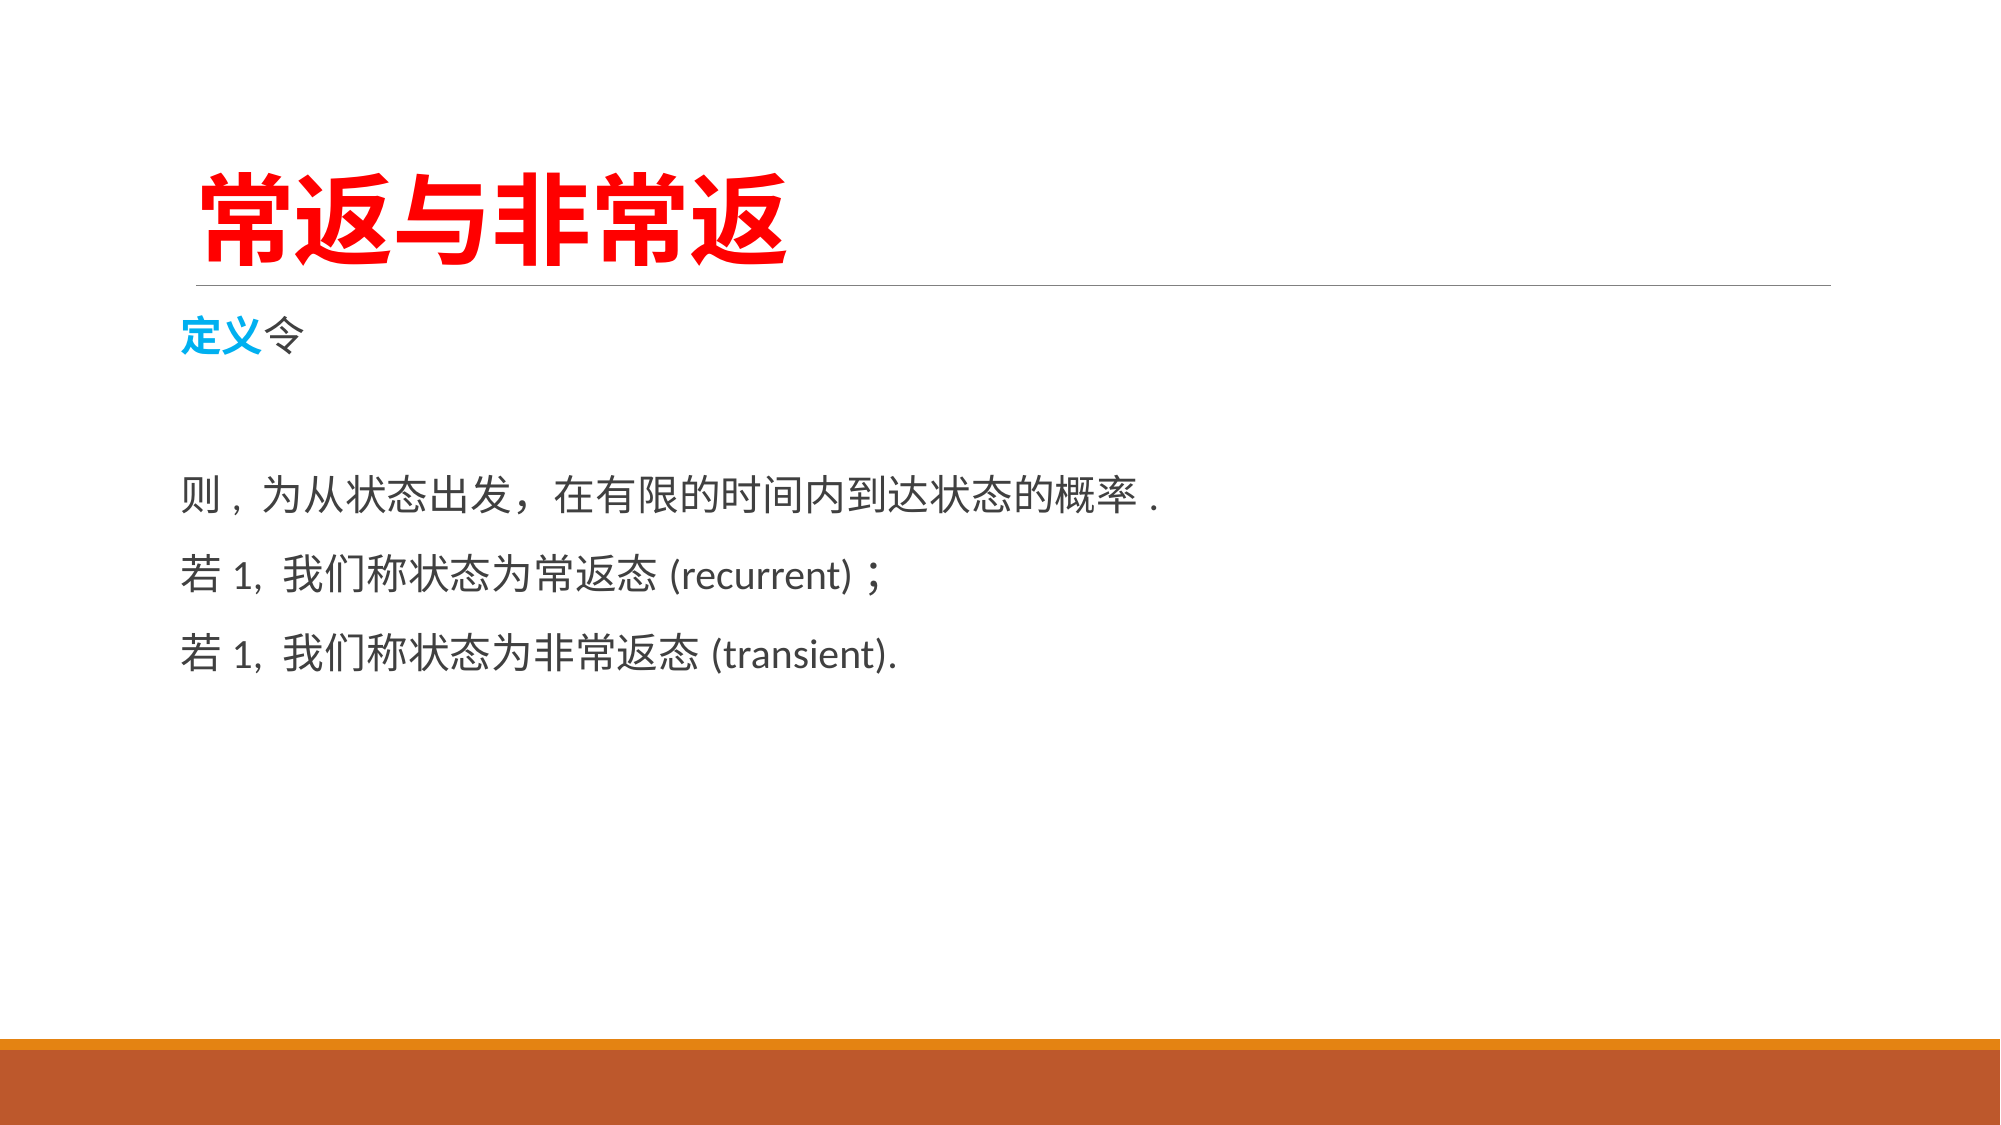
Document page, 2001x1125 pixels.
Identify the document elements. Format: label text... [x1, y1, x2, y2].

title 常返与非常返 [180, 47, 1830, 285]
